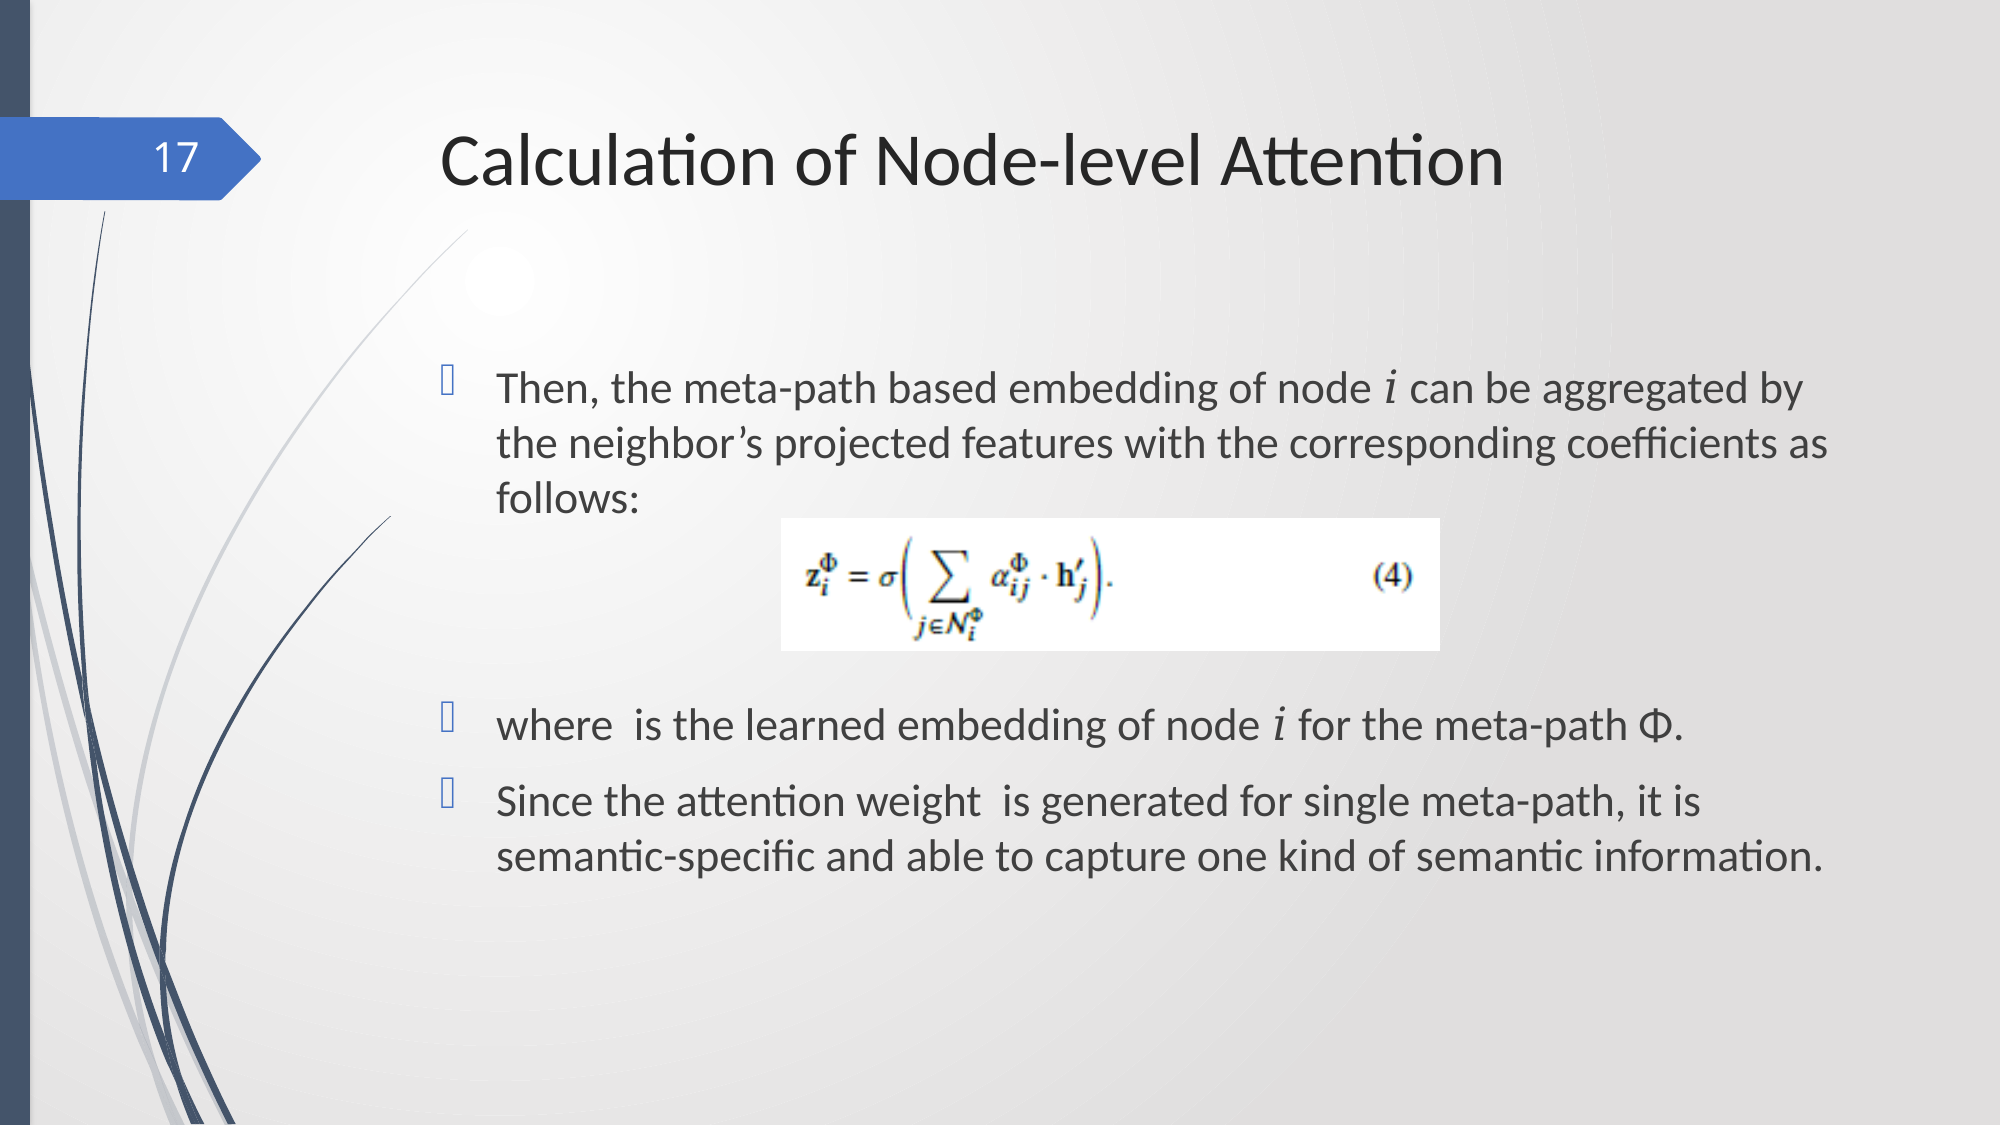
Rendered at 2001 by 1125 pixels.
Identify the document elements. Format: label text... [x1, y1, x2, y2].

title Calculation of Node-level Attention [425, 102, 1888, 313]
picture [780, 518, 1440, 651]
slide_number 17 [87, 129, 216, 190]
